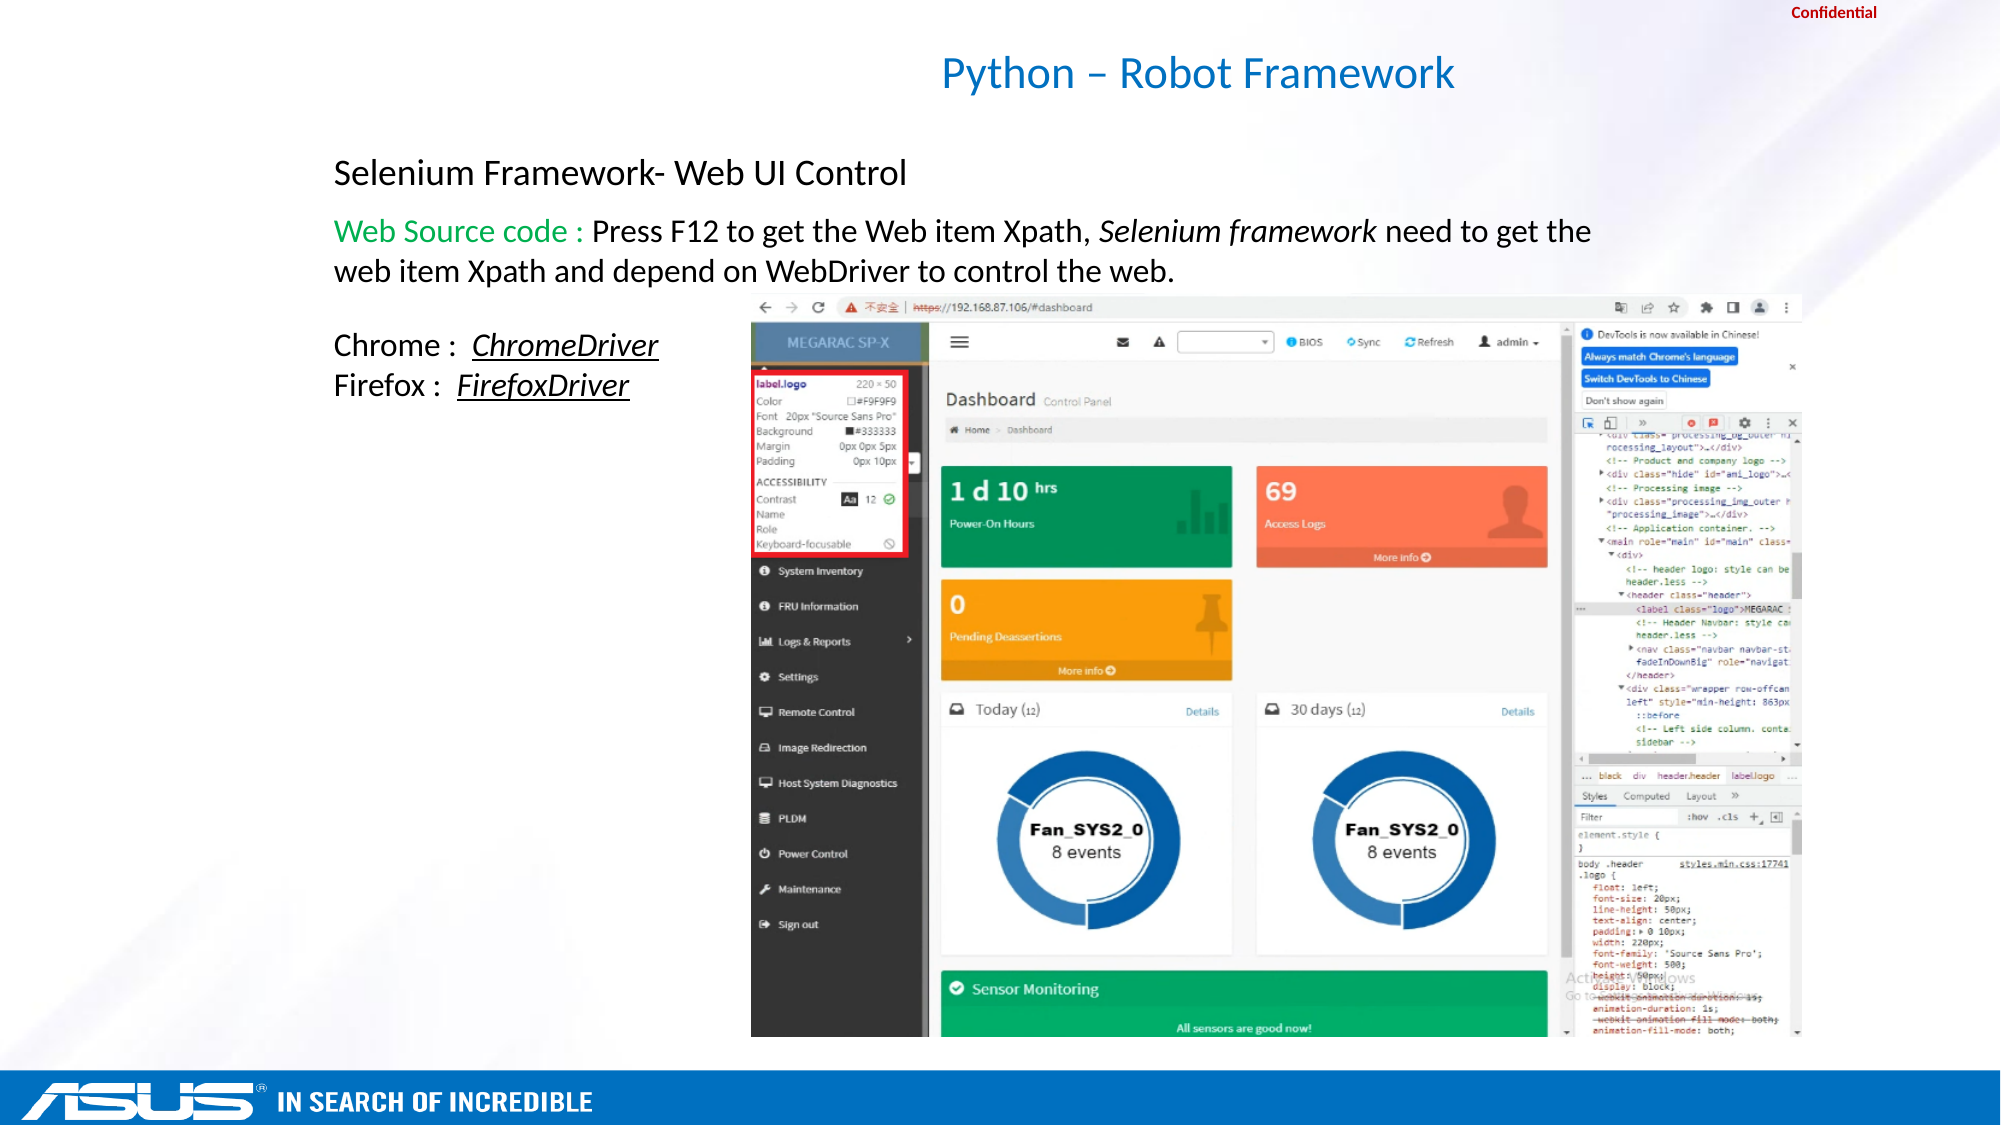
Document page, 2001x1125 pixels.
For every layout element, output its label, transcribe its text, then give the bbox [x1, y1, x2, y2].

text_box Web Source code : Press F12 to get the Web item Xpath, Selenium framework need to get the web item Xpath and depend on WebDriver to control the web. Chrome : ChromeDriver Firefox : FirefoxDriver [319, 201, 1631, 446]
title Python – Robot Framework [682, 34, 1726, 105]
picture [21, 1083, 592, 1120]
picture [0, 0, 2000, 1070]
text_box Selenium Framework- Web UI Control [319, 118, 1802, 201]
